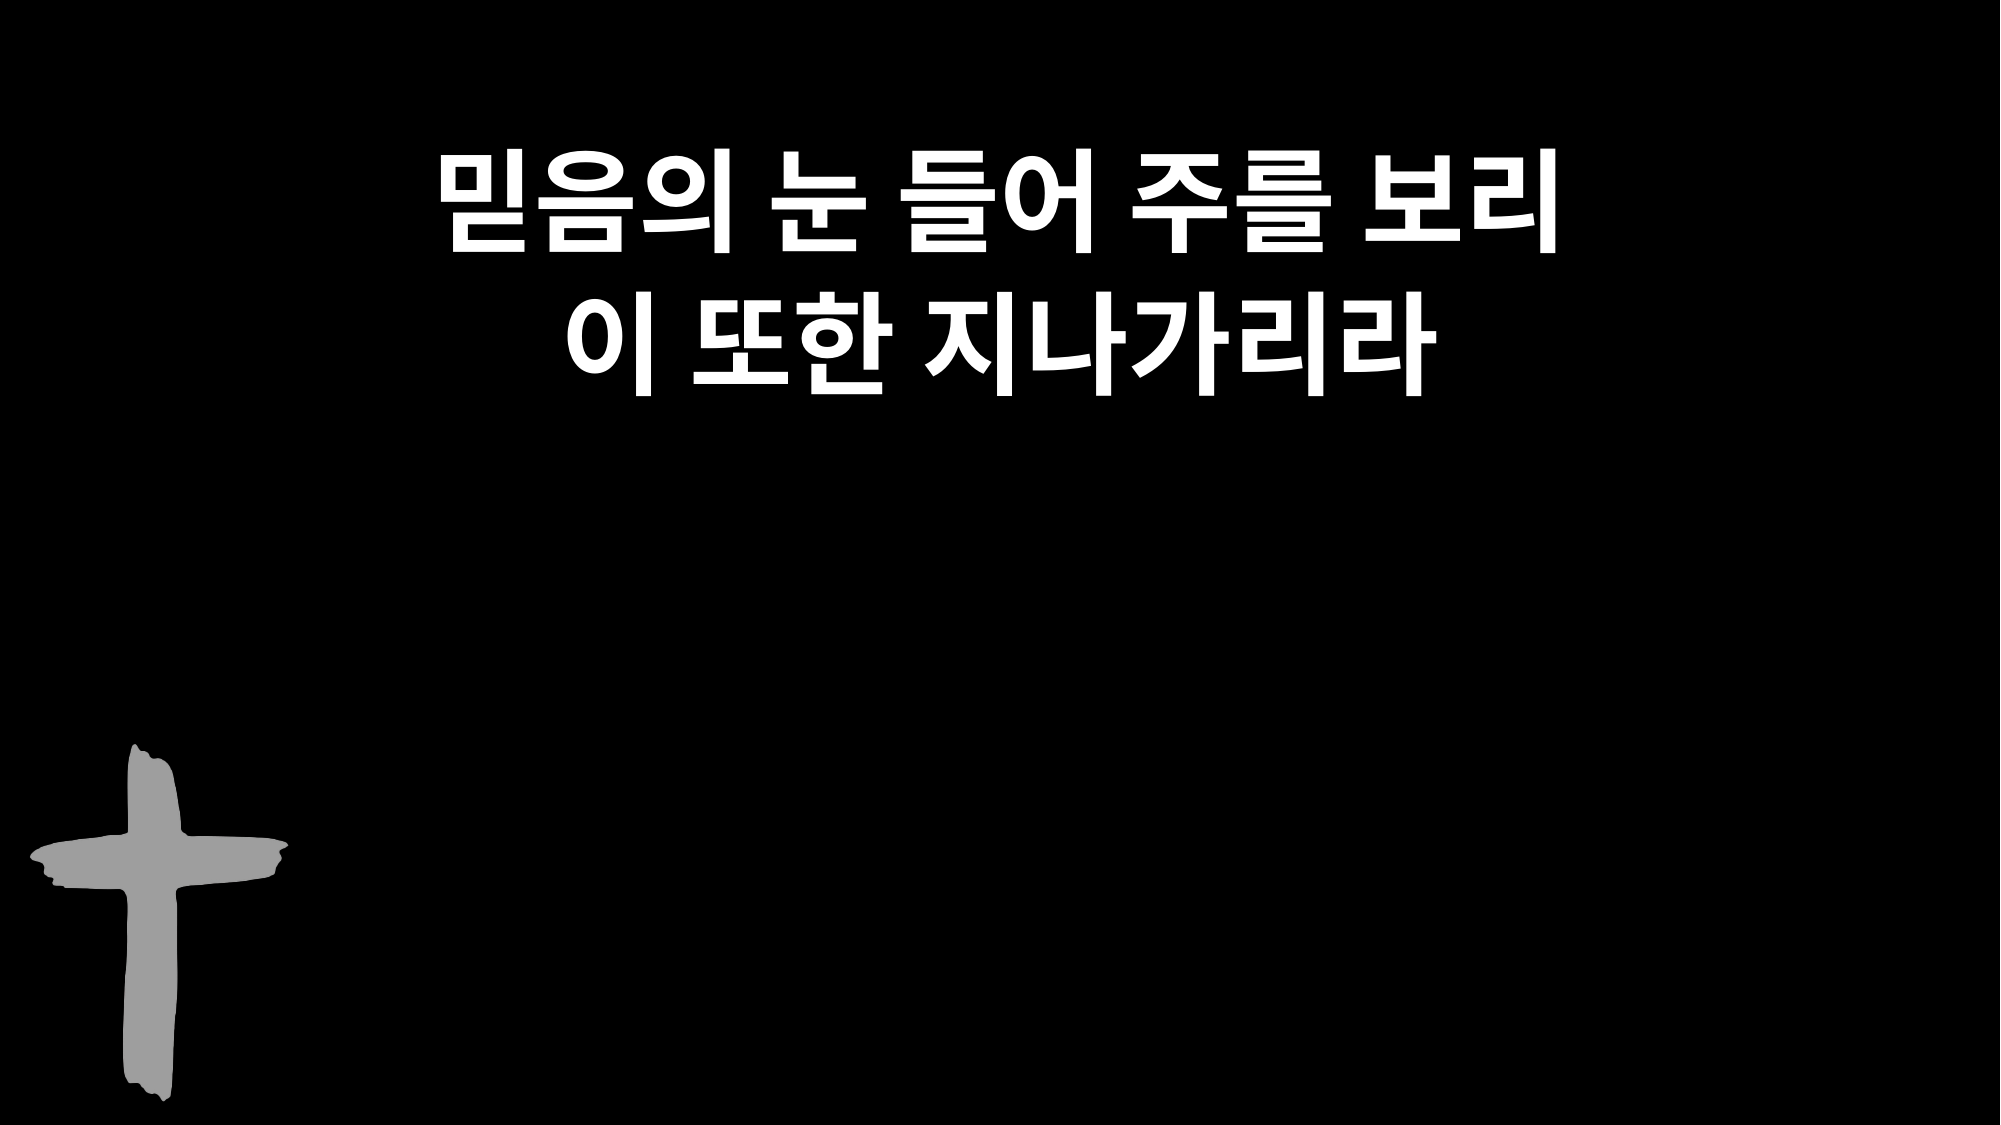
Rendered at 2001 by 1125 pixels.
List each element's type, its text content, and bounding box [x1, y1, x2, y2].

list 믿음의 눈 들어 주를 보리 이 또한 지나가리라 [0, 139, 2000, 456]
picture [29, 743, 289, 1102]
